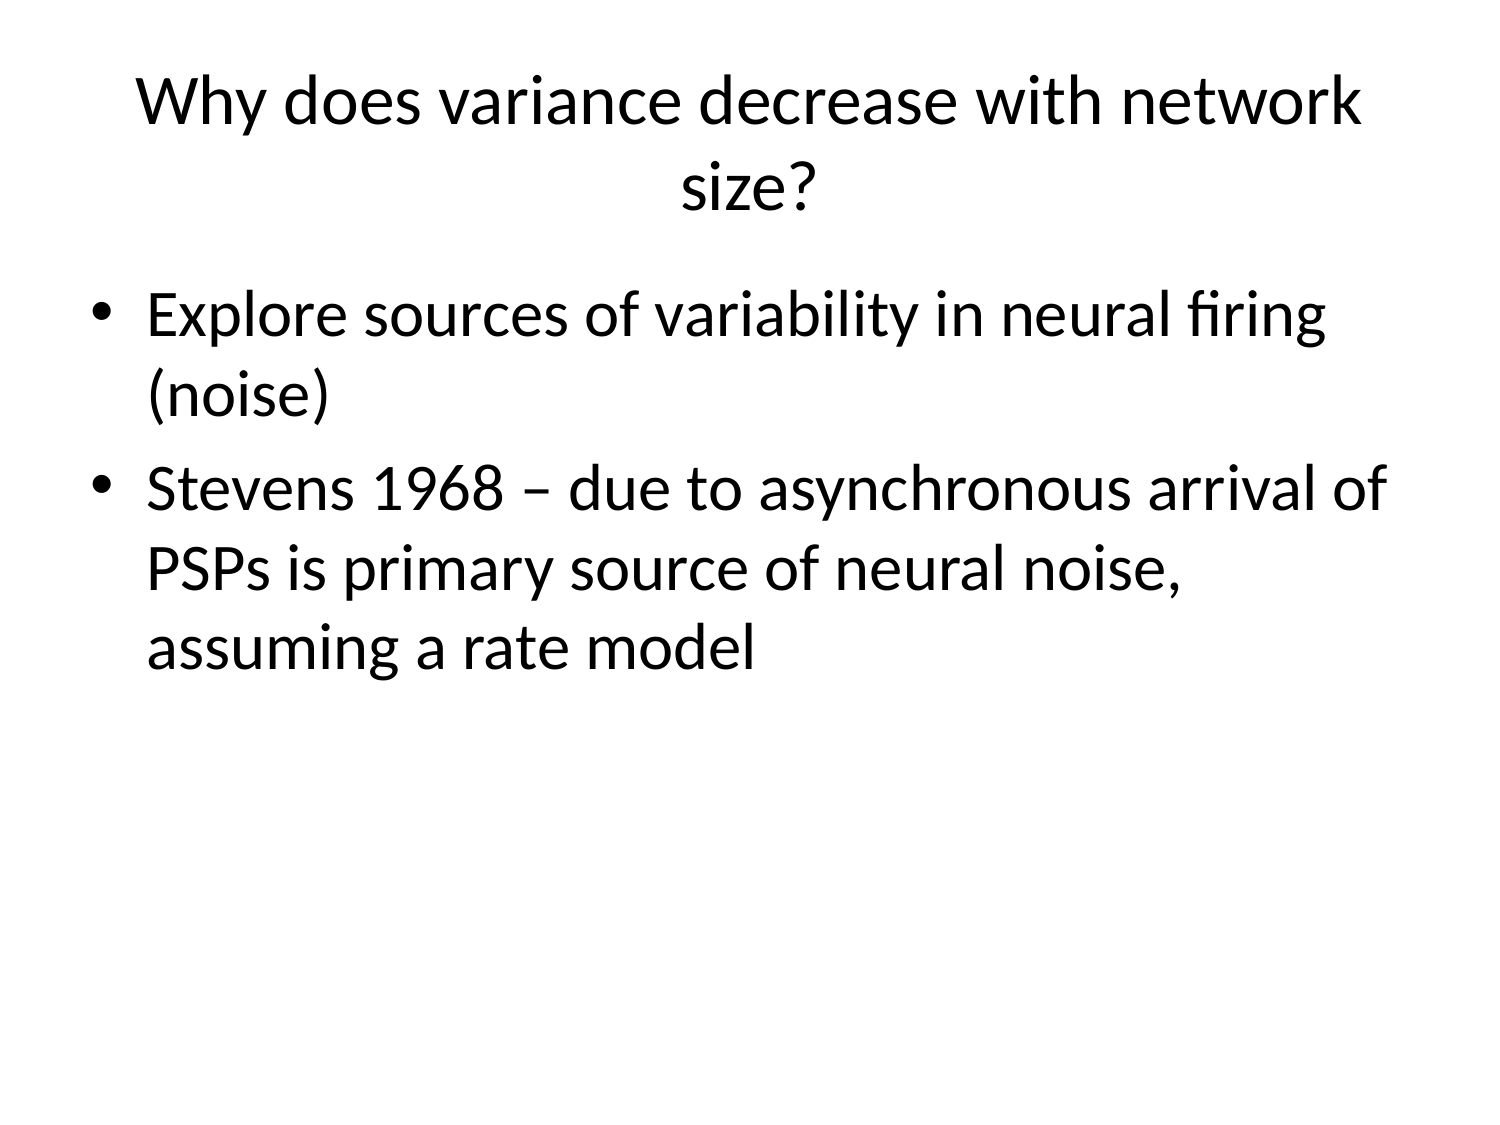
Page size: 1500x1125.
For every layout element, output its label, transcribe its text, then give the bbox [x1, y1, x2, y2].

title Why does variance decrease with network size? [75, 45, 1425, 233]
list Explore sources of variability in neural firing (noise) Stevens 1968 – due to asynchronous arrival of PSPs is primary source of neural noise, assuming a rate model [75, 262, 1425, 1005]
